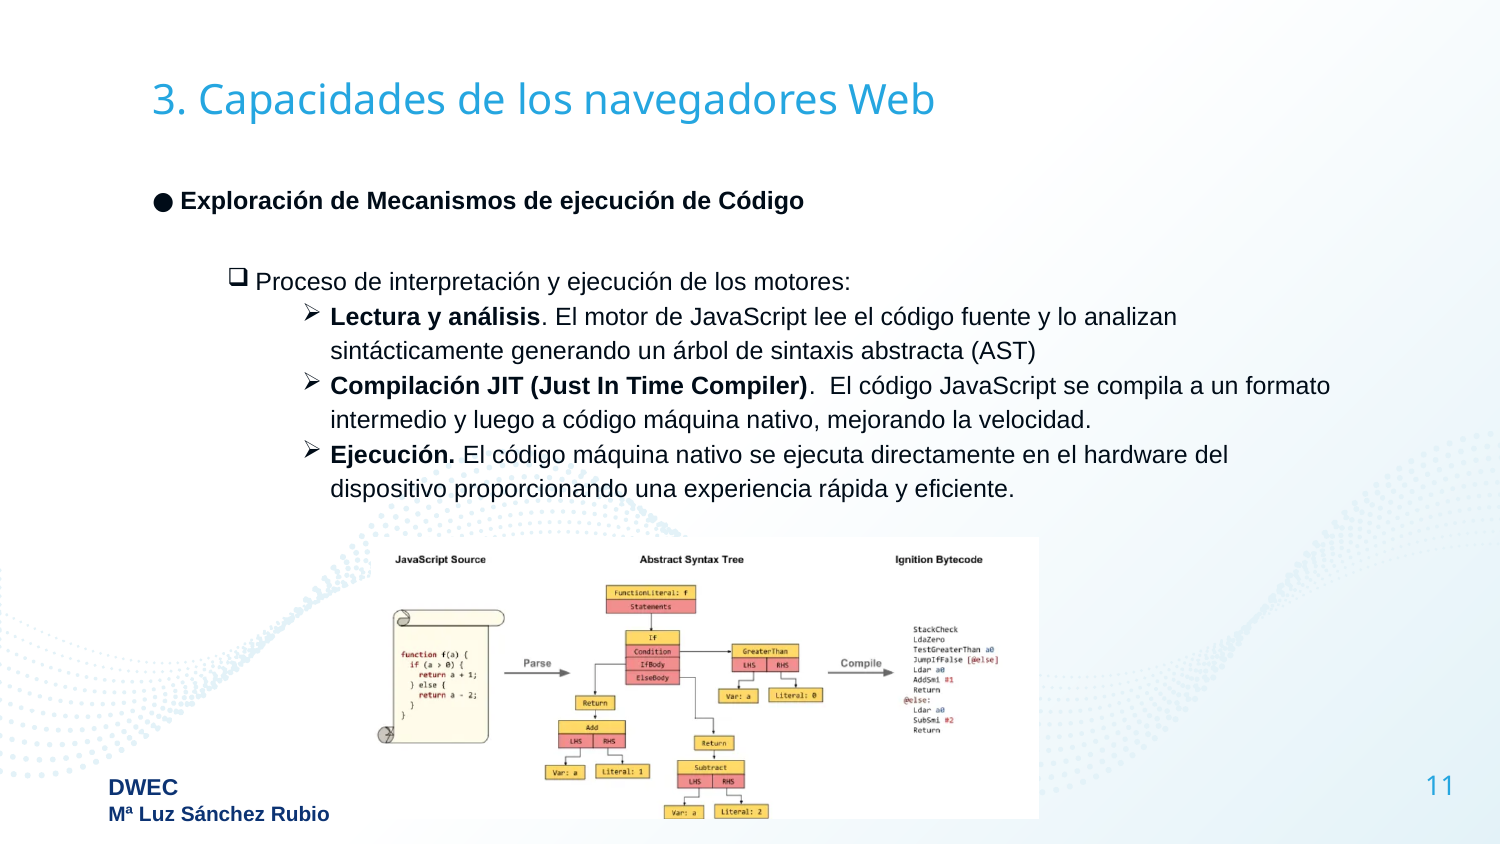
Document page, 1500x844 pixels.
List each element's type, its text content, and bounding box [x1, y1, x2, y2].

list Exploración de Mecanismos de ejecución de Código Proceso de interpretación y ejecución de los motores: Lectura y análisis. El motor de JavaScript lee el código fuente y lo analizan sintácticamente generando un árbol de sintaxis abstracta (AST) Compilación JIT (Just In Time Compiler). El código JavaScript se compila a un formato intermedio y luego a código máquina nativo, mejorando la velocidad. Ejecución. El código máquina nativo se ejecuta directamente en el hardware del dispositivo proporcionando una experiencia rápida y eficiente. [152, 180, 1353, 698]
text_box DWEC Mª Luz Sánchez Rubio [93, 765, 469, 833]
title 3. Capacidades de los navegadores Web [152, 58, 1412, 124]
picture [371, 537, 1039, 819]
slide_number 11 [1366, 754, 1457, 819]
